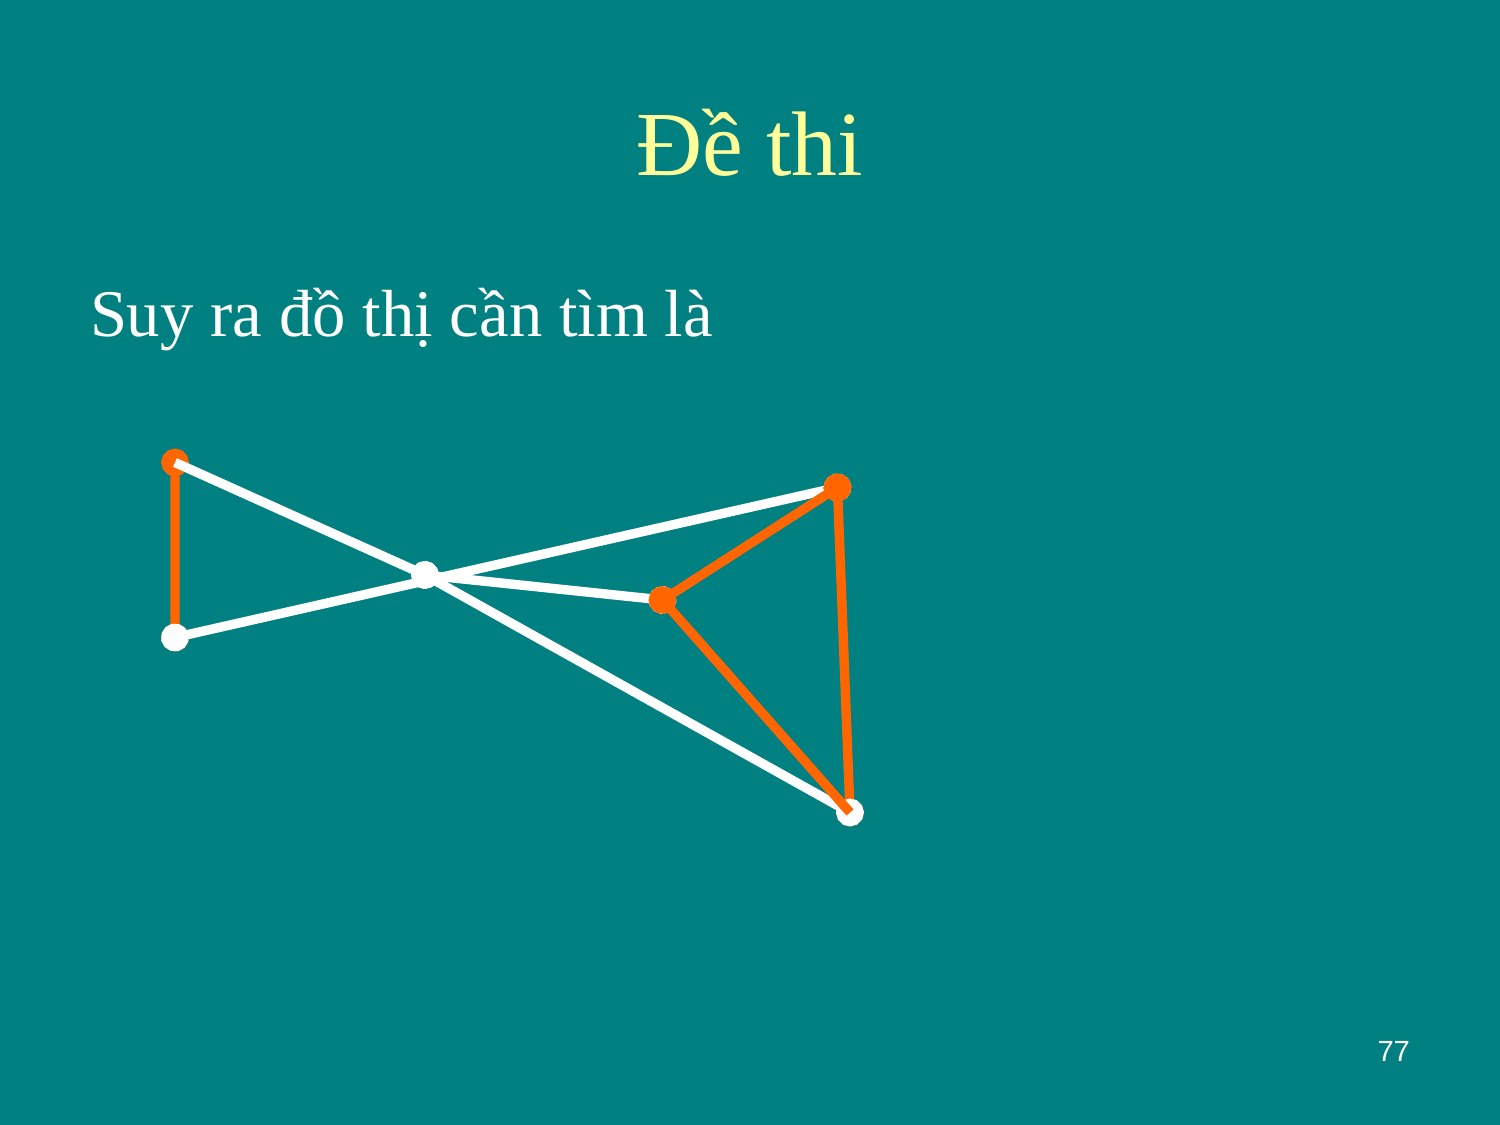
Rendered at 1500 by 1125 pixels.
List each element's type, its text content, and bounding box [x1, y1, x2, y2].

title Đề thi [74, 44, 1426, 233]
text_box [168, 581, 424, 644]
slide_number 77 [1074, 1024, 1426, 1103]
text_box [656, 481, 844, 607]
text_box [168, 456, 182, 631]
text_box [418, 568, 656, 600]
list Suy ra đồ thị cần tìm là [74, 262, 1426, 1006]
text_box [431, 578, 857, 819]
